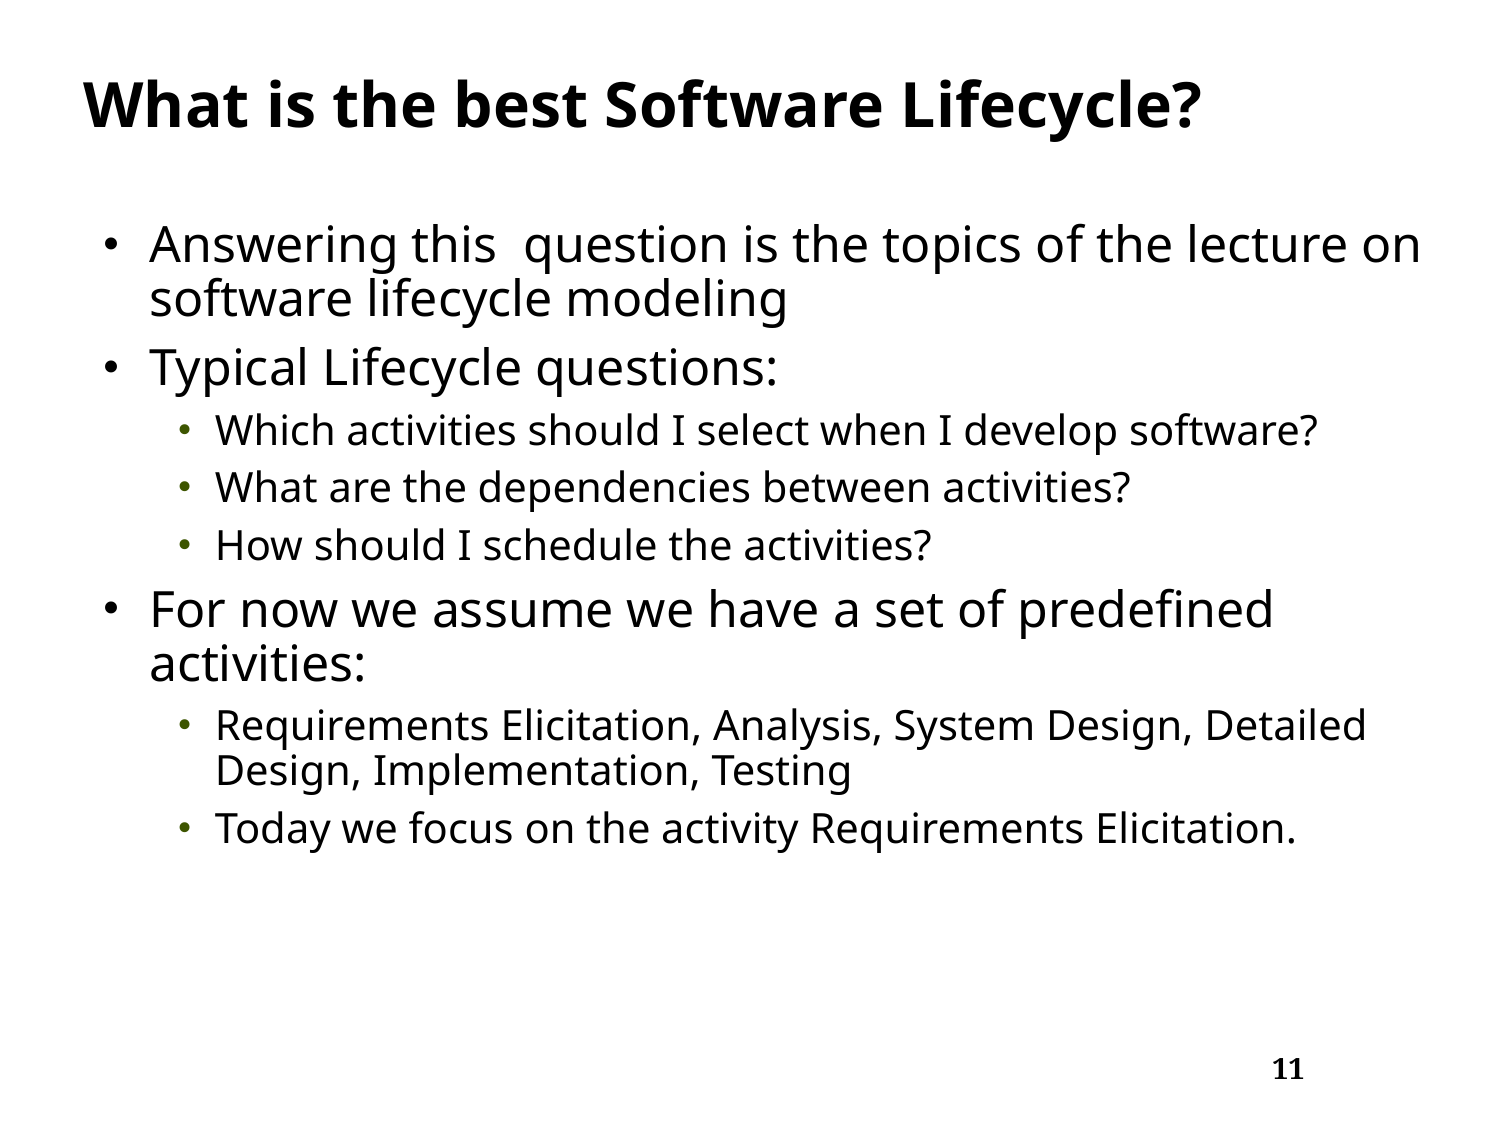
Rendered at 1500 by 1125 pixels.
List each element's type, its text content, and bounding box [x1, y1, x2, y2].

list Answering this question is the topics of the lecture on software lifecycle modeling Typical Lifecycle questions: Which activities should I select when I develop software? What are the dependencies between activities? How should I schedule the activities? For now we assume we have a set of predefined activities: Requirements Elicitation, Analysis, System Design, Detailed Design, Implementation, Testing Today we focus on the activity Requirements Elicitation. [87, 212, 1451, 1000]
title What is the best Software Lifecycle? [68, 36, 1407, 179]
